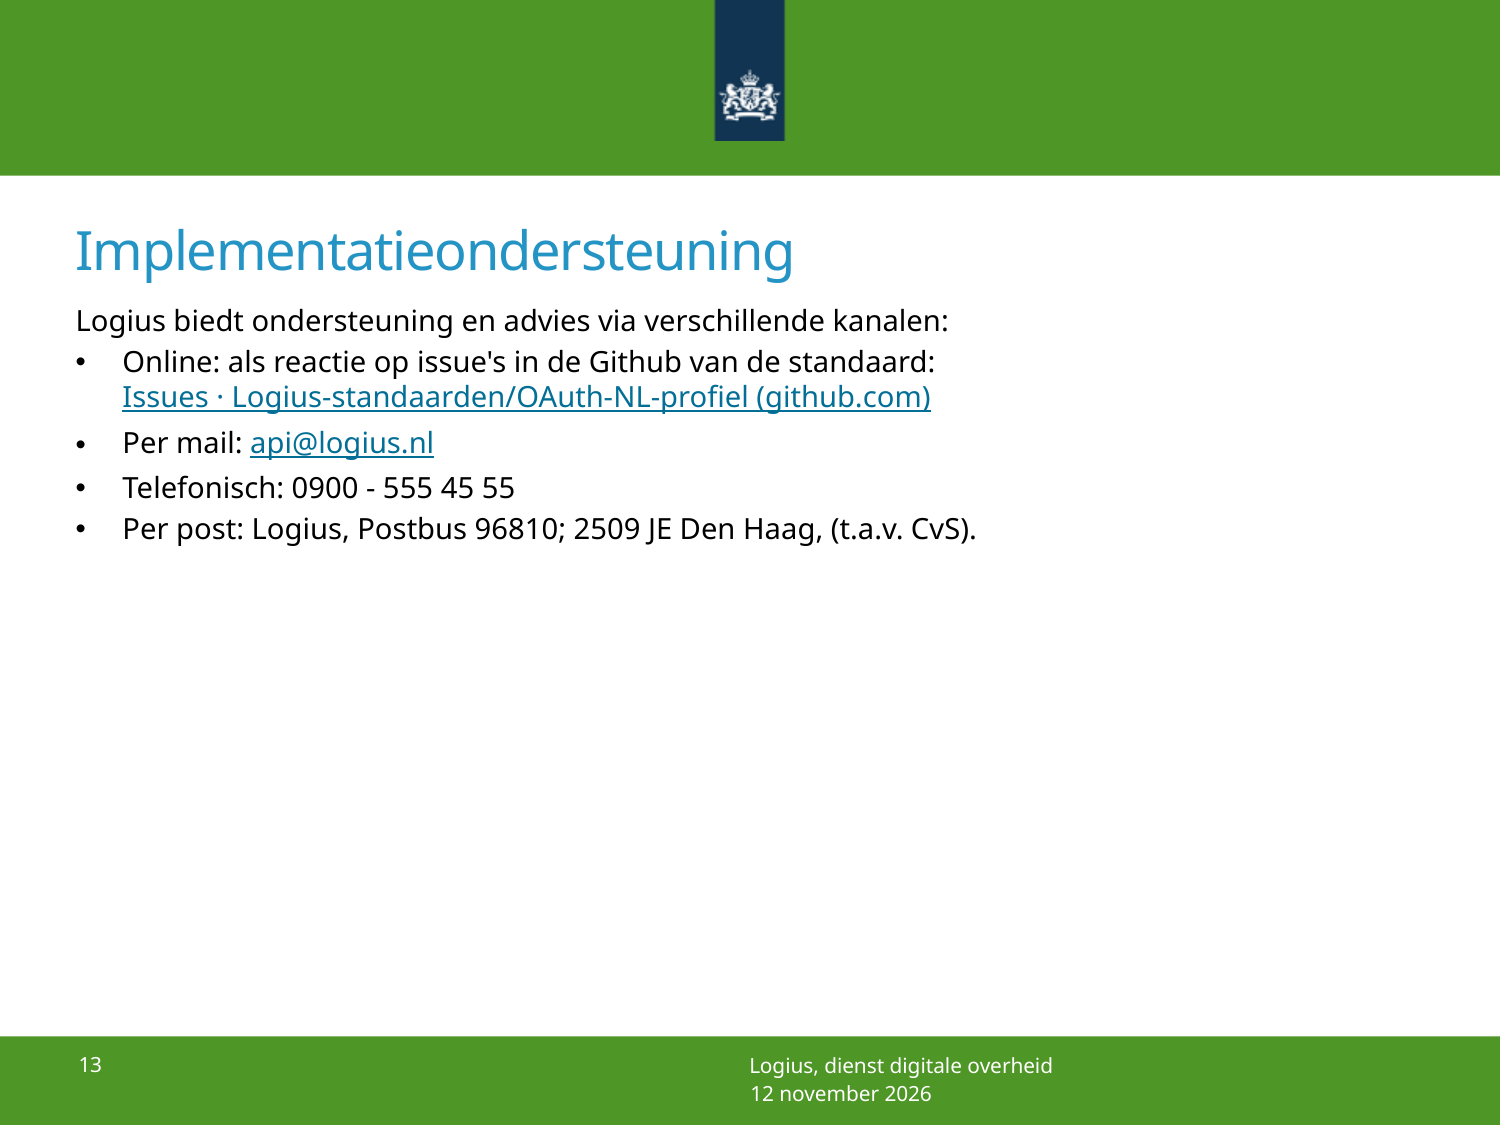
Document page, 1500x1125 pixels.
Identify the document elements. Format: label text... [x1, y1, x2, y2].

title Implementatieondersteuning [60, 201, 1348, 294]
footer Logius, dienst digitale overheid [734, 1044, 1418, 1092]
slide_number 13 [63, 1043, 181, 1104]
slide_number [735, 1092, 1418, 1125]
list Logius biedt ondersteuning en advies via verschillende kanalen: Online: als reactie op issue's in de Github van de standaard: Issues · Logius-standaarden/OAuth-NL-profiel (github.com) Per mail: api@logius.nl Telefonisch: 0900 - 555 45 55 Per post: Logius, Postbus 96810; 2509 JE Den Haag, (t.a.v. CvS). [60, 294, 1350, 997]
picture [0, 0, 1500, 141]
